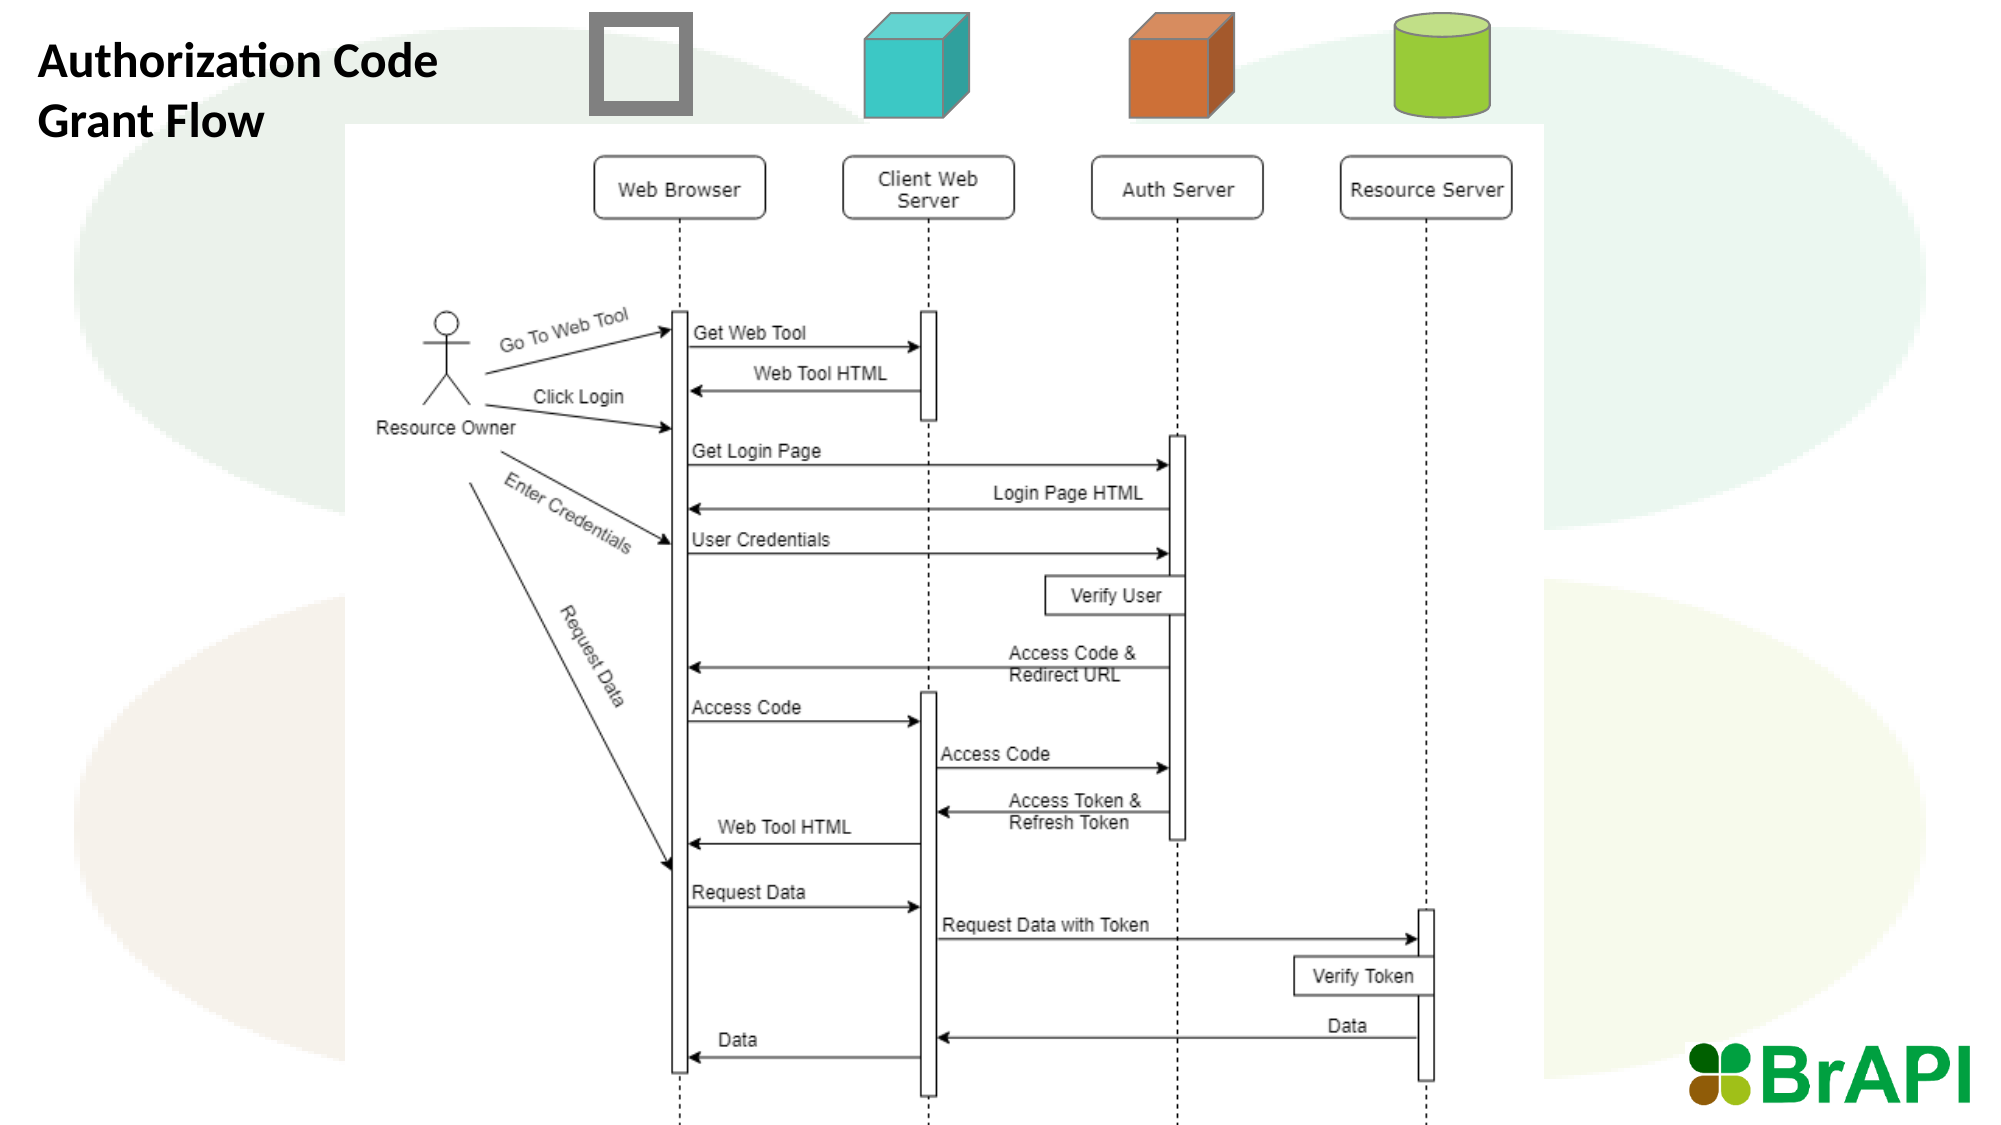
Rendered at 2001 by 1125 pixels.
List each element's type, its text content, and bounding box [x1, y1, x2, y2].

picture [1685, 1042, 1974, 1106]
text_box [345, 13, 1544, 1125]
text_box Authorization Code Grant Flow [22, 20, 345, 156]
